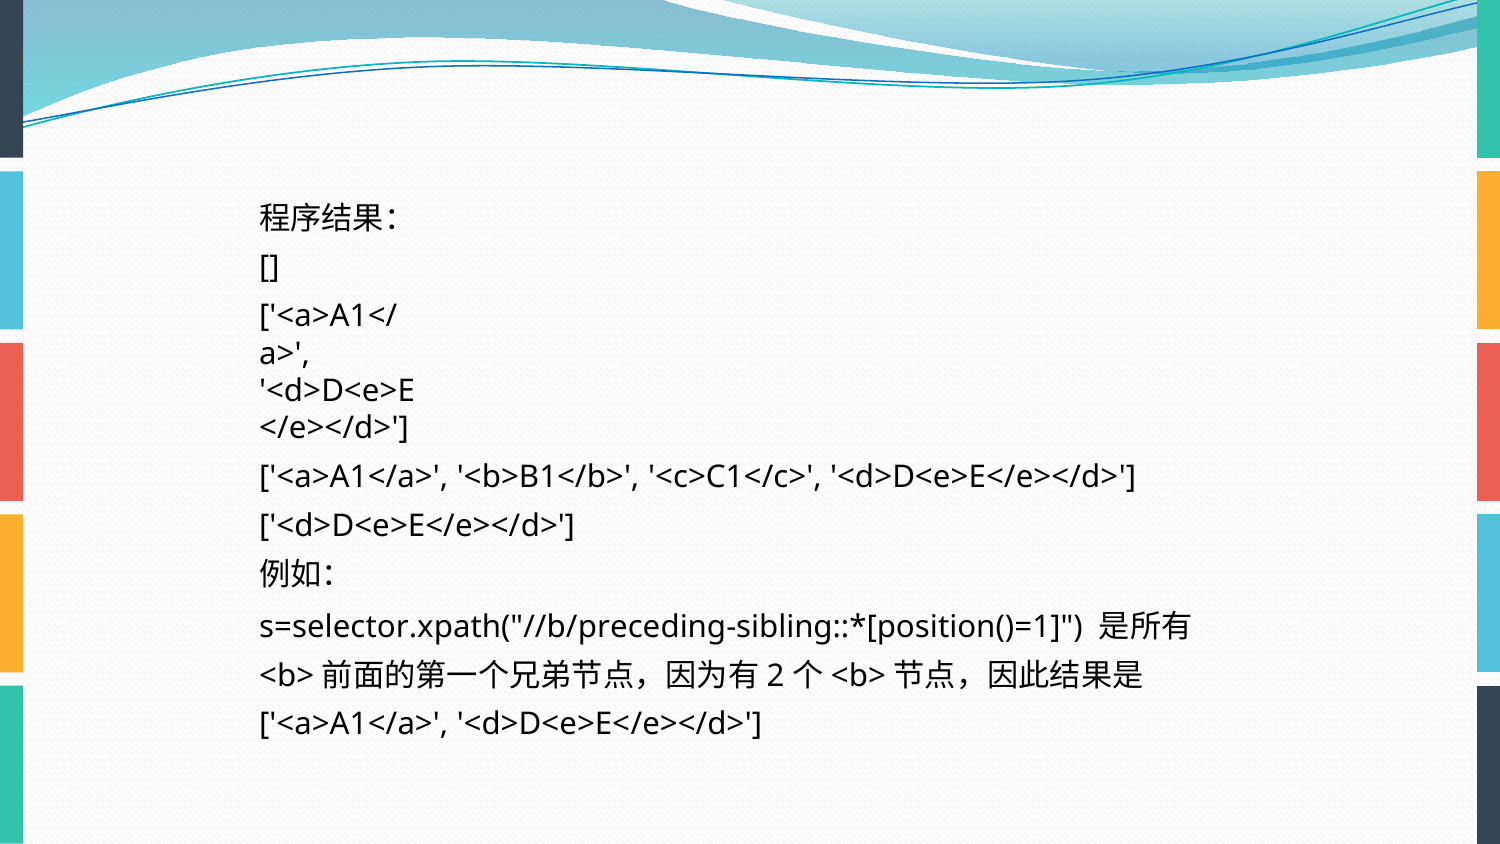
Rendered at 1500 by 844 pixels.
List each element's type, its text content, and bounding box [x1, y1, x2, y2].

text_box [0, 514, 24, 673]
text_box 程序结果： [] ['<a>A1</a>', '<d>D<e>E</e></d>'] ['<a>A1</a>', '<b>B1</b>', '<c>C1</c>', '<d>D<e>E</e></d>'] ['<d>D<e>E</e></d>'] 例如： s=selector.xpath("//b/preceding-sibling::*[position()=1]") 是所有<b>前面的第一个兄弟节点，因为有2个<b>节点，因此结果是 ['<a>A1</a>', '<d>D<e>E</e></d>'] [257, 186, 1267, 741]
text_box [1476, 685, 1500, 844]
text_box [0, 0, 24, 158]
text_box [1476, 171, 1500, 330]
text_box [1476, 342, 1500, 501]
text_box [1476, 514, 1500, 673]
text_box [0, 685, 24, 844]
text_box [0, 342, 24, 501]
text_box [0, 171, 24, 330]
text_box [1476, 0, 1500, 158]
